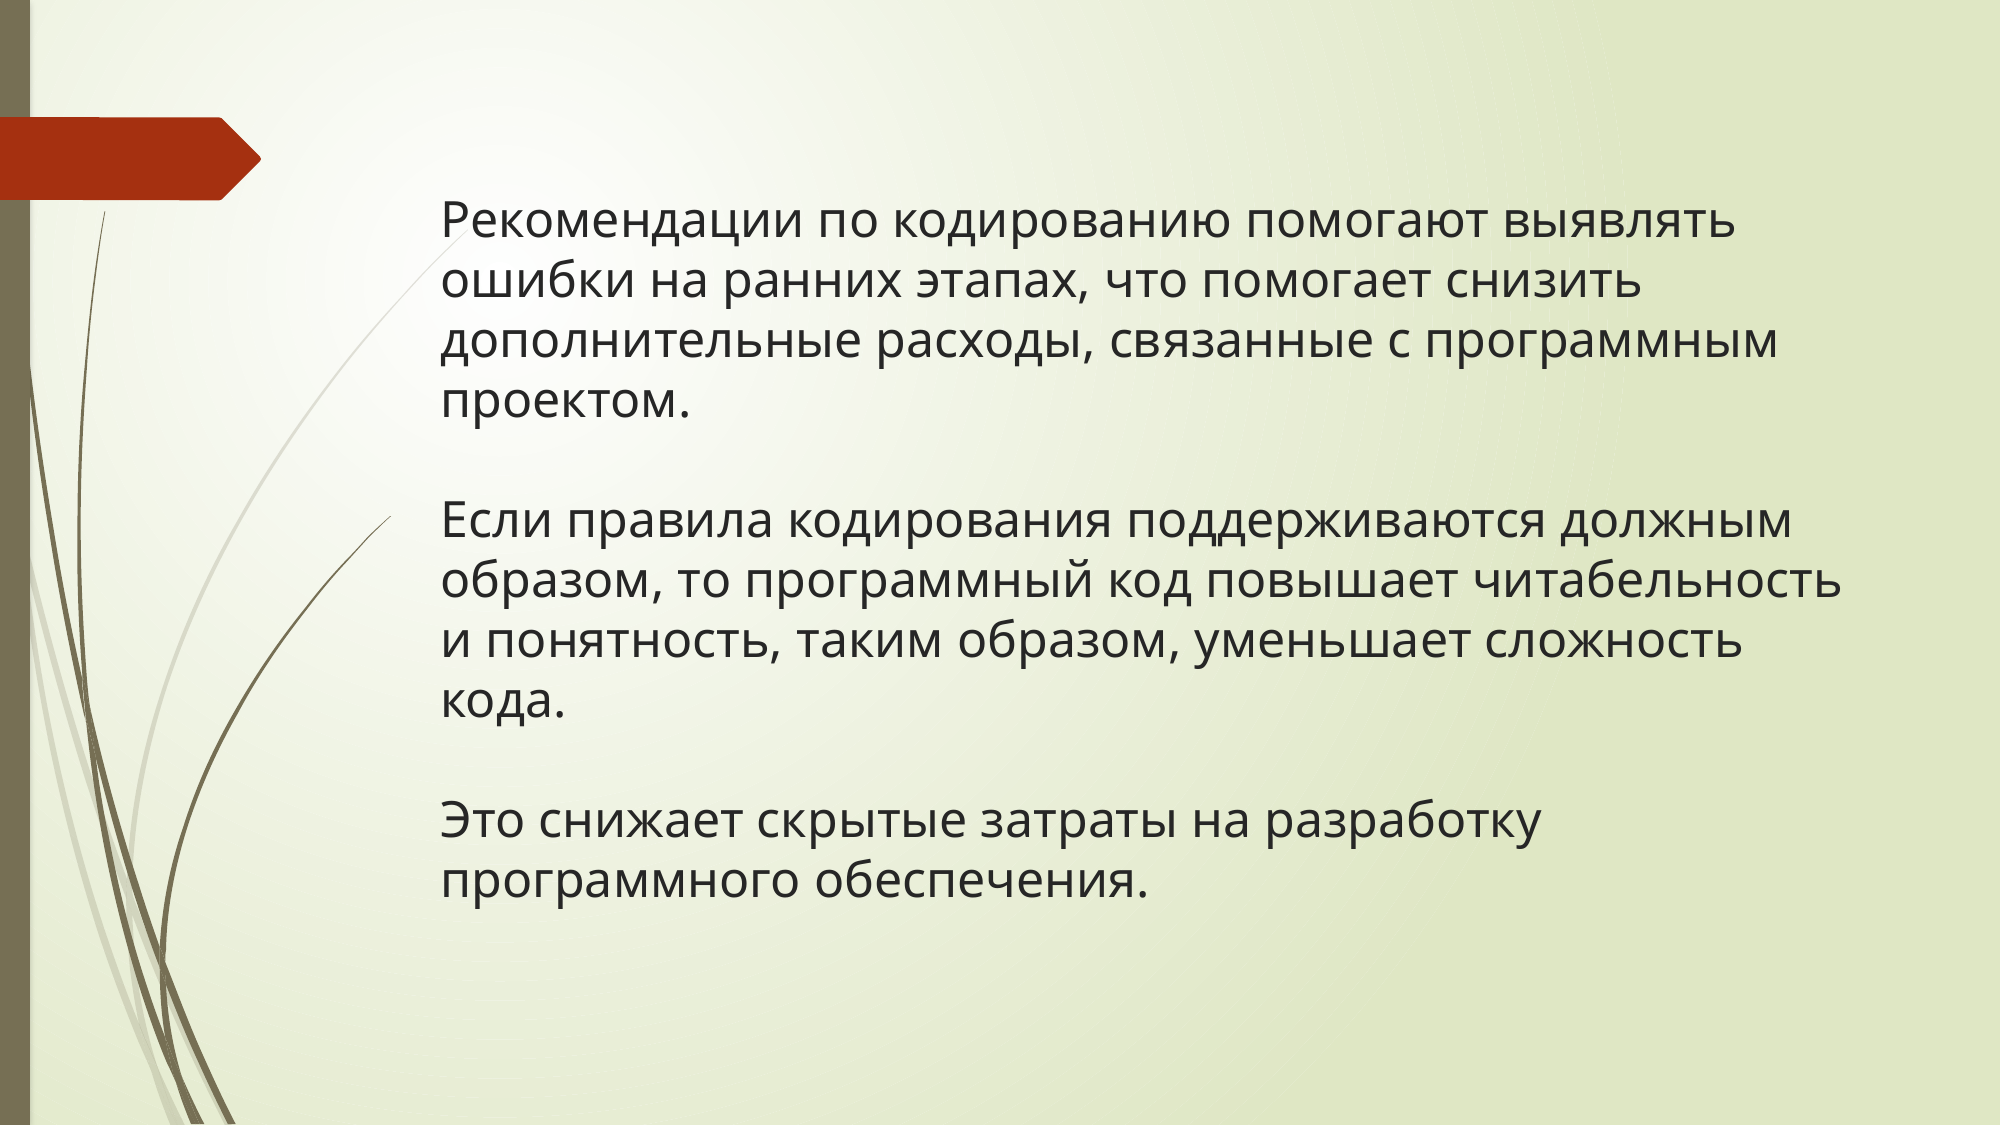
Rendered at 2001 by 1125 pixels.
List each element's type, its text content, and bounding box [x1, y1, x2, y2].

title Рекомендации по кодированию помогают выявлять ошибки на ранних этапах, что помогает снизить дополнительные расходы, связанные с программным проектом. Если правила кодирования поддерживаются должным образом, то программный код повышает читабельность и понятность, таким образом, уменьшает сложность кода. Это снижает скрытые затраты на разработку программного обеспечения. [425, 179, 1888, 390]
